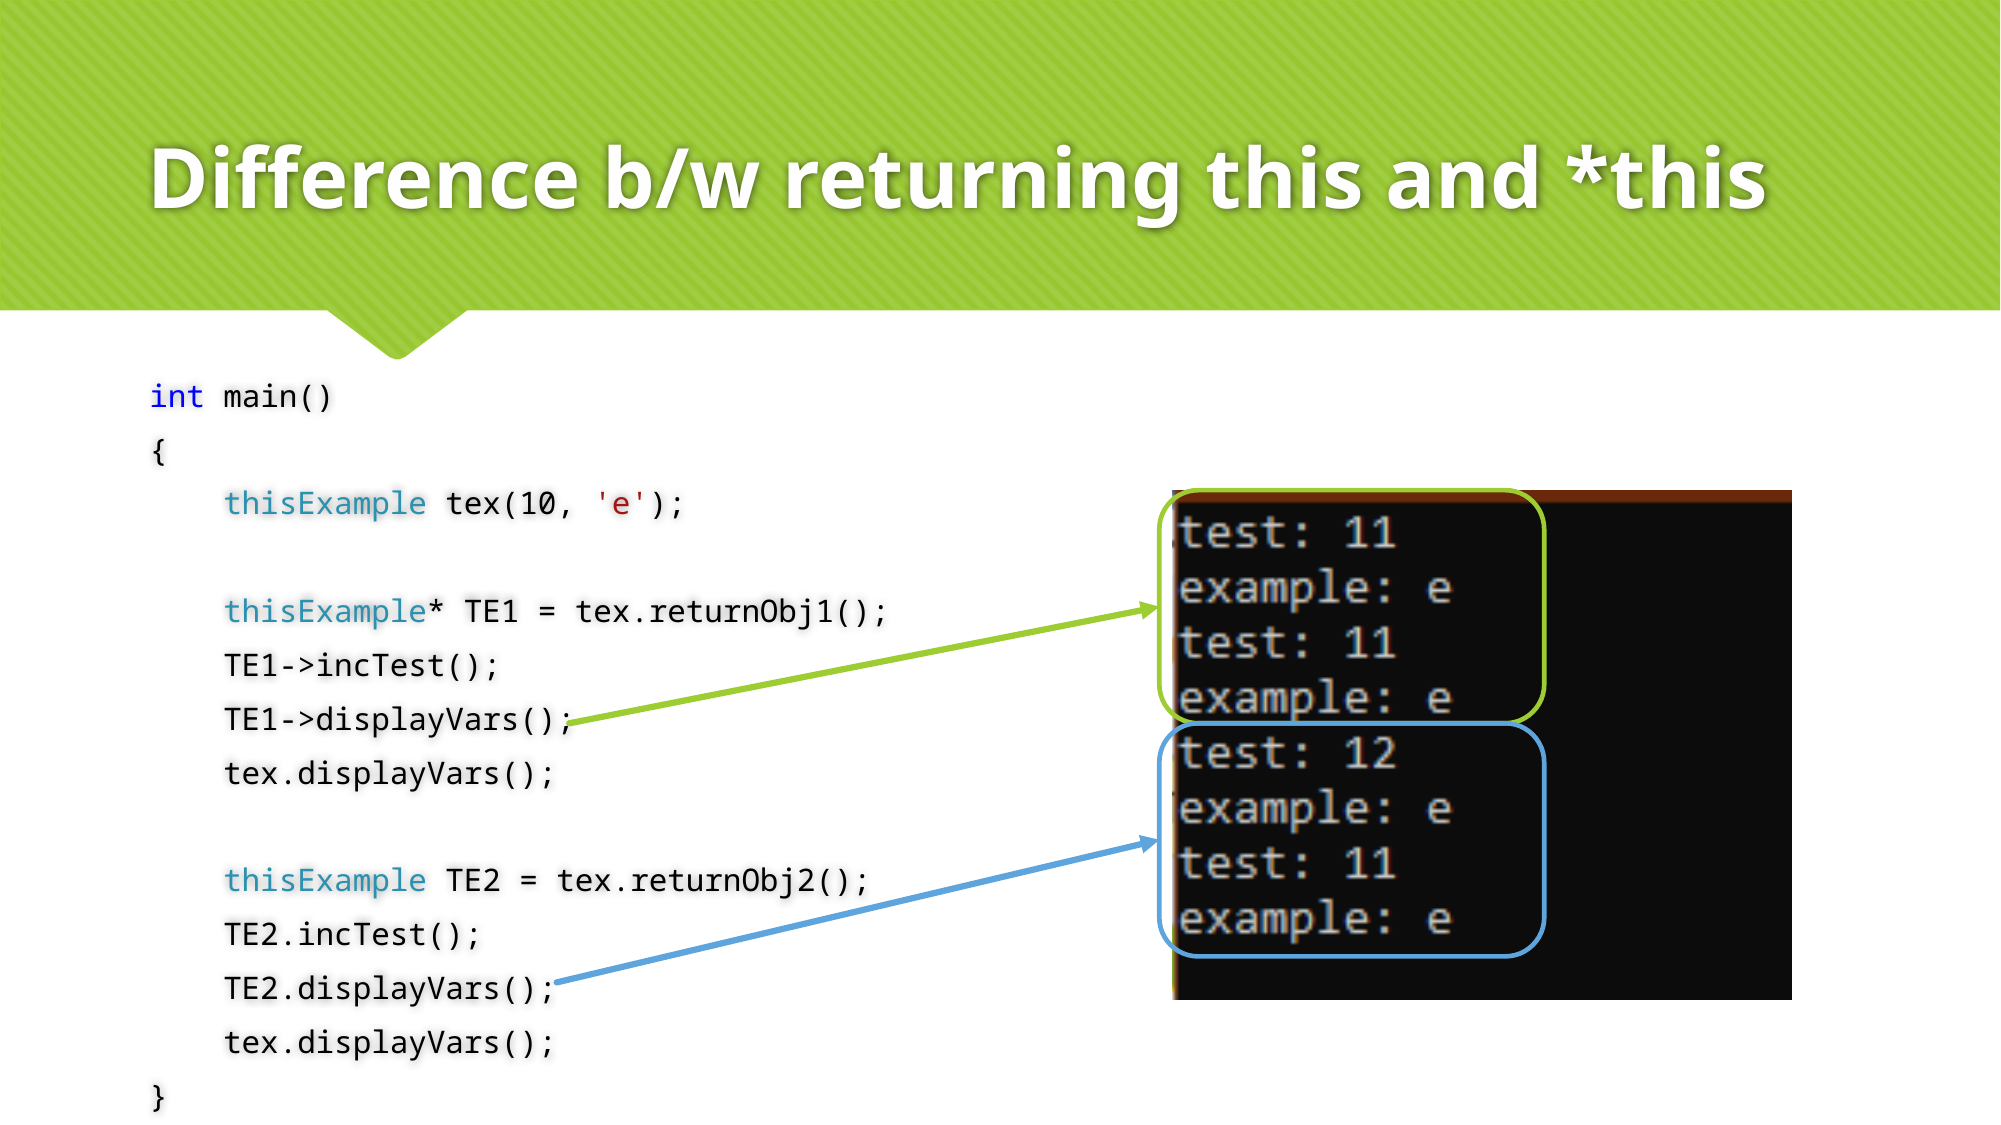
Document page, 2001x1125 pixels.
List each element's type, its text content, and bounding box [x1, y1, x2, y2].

picture [1171, 489, 1792, 1000]
title Difference b/w returning this and *this [132, 73, 1868, 233]
list int main() { thisExample tex(10, 'e'); thisExample* TE1 = tex.returnObj1(); TE1->incTest(); TE1->displayVars(); tex.displayVars(); thisExample TE2 = tex.returnObj2(); TE2.incTest(); TE2.displayVars(); tex.displayVars(); } [134, 364, 1866, 1125]
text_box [568, 606, 1160, 724]
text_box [556, 839, 1160, 983]
text_box [1158, 499, 1171, 714]
text_box [1158, 732, 1171, 948]
